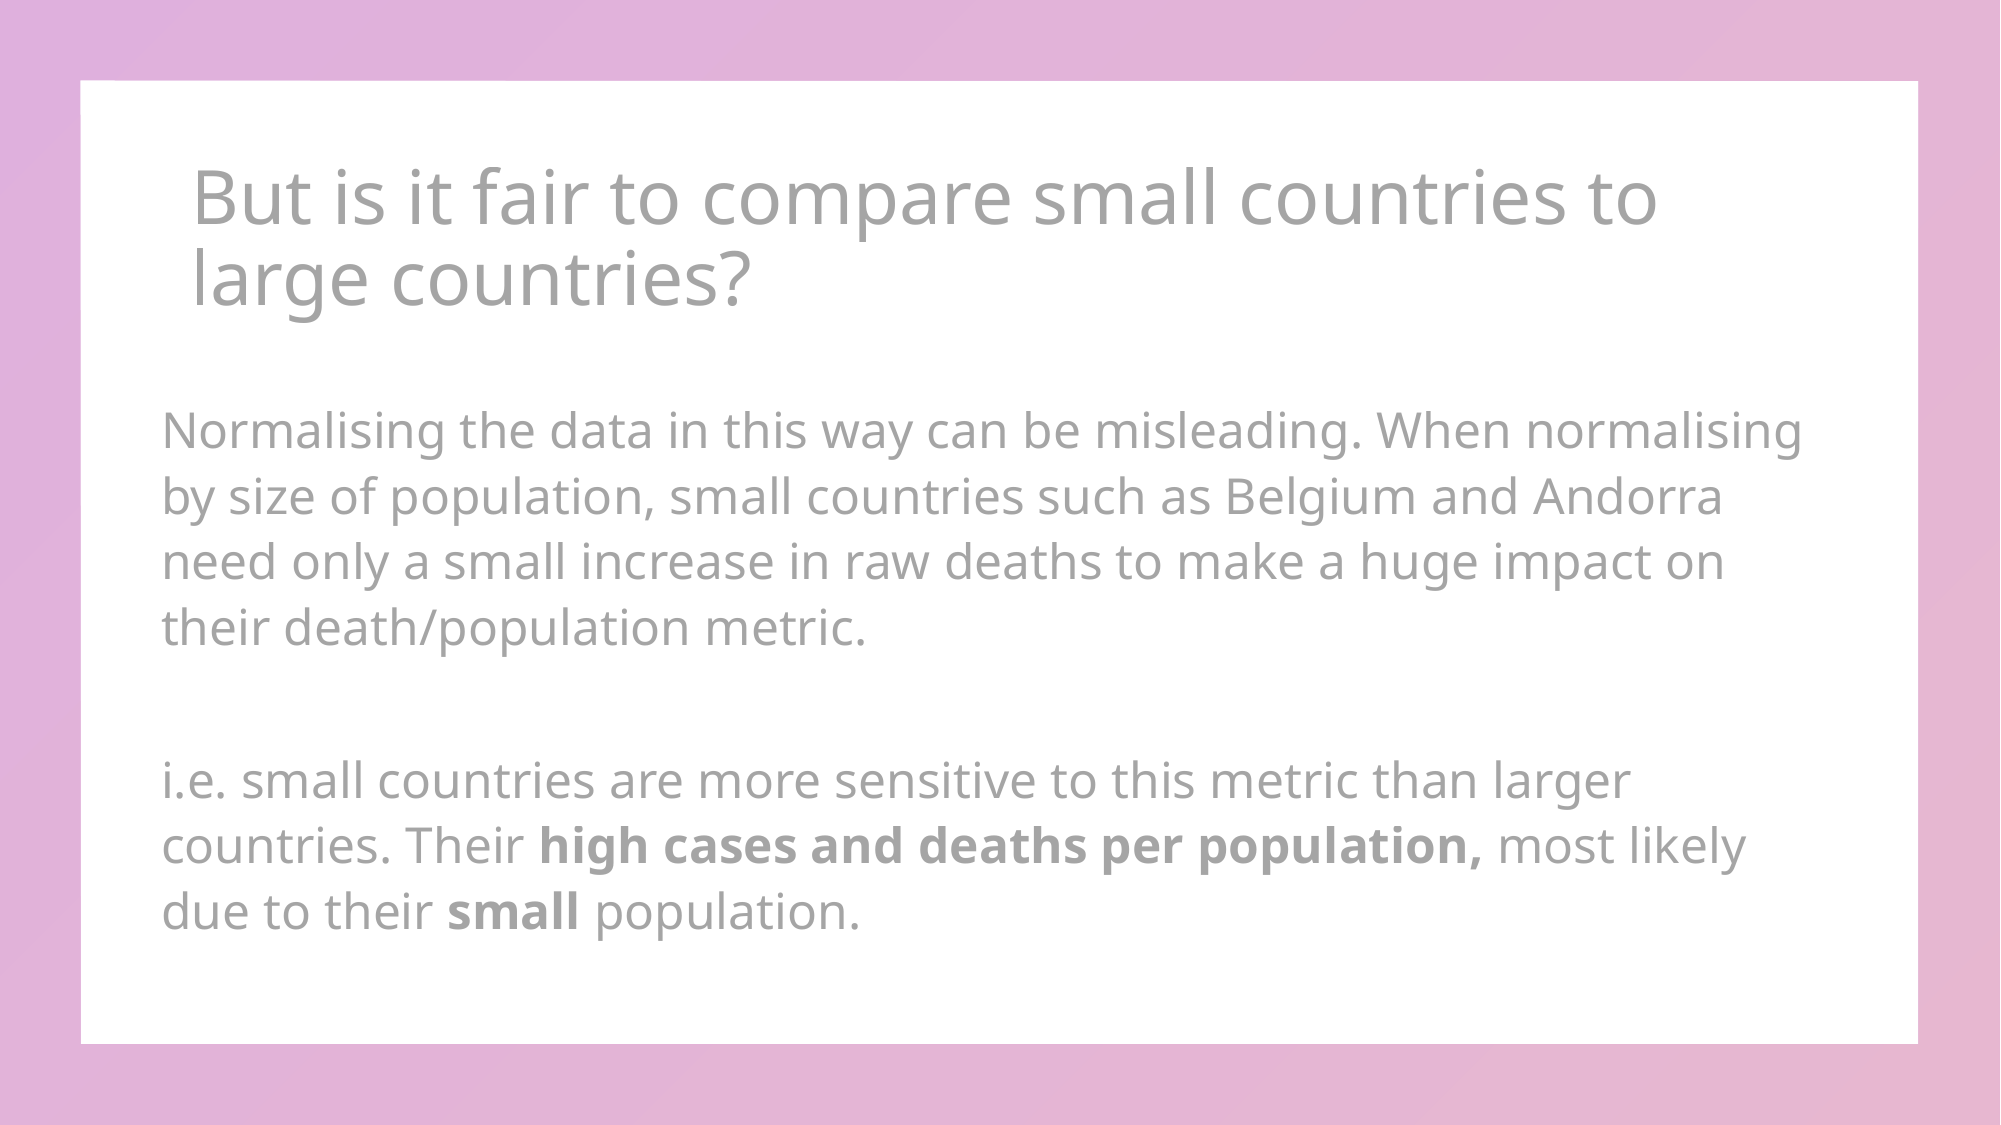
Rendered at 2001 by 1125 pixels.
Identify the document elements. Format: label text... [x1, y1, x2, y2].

title But is it fair to compare small countries to large countries? [137, 111, 1863, 330]
list Normalising the data in this way can be misleading. When normalising by size of population, small countries such as Belgium and Andorra need only a small increase in raw deaths to make a huge impact on their death/population metric. i.e. small countries are more sensitive to this metric than larger countries. Their high cases and deaths per population, most likely due to their small population. [104, 385, 1830, 953]
